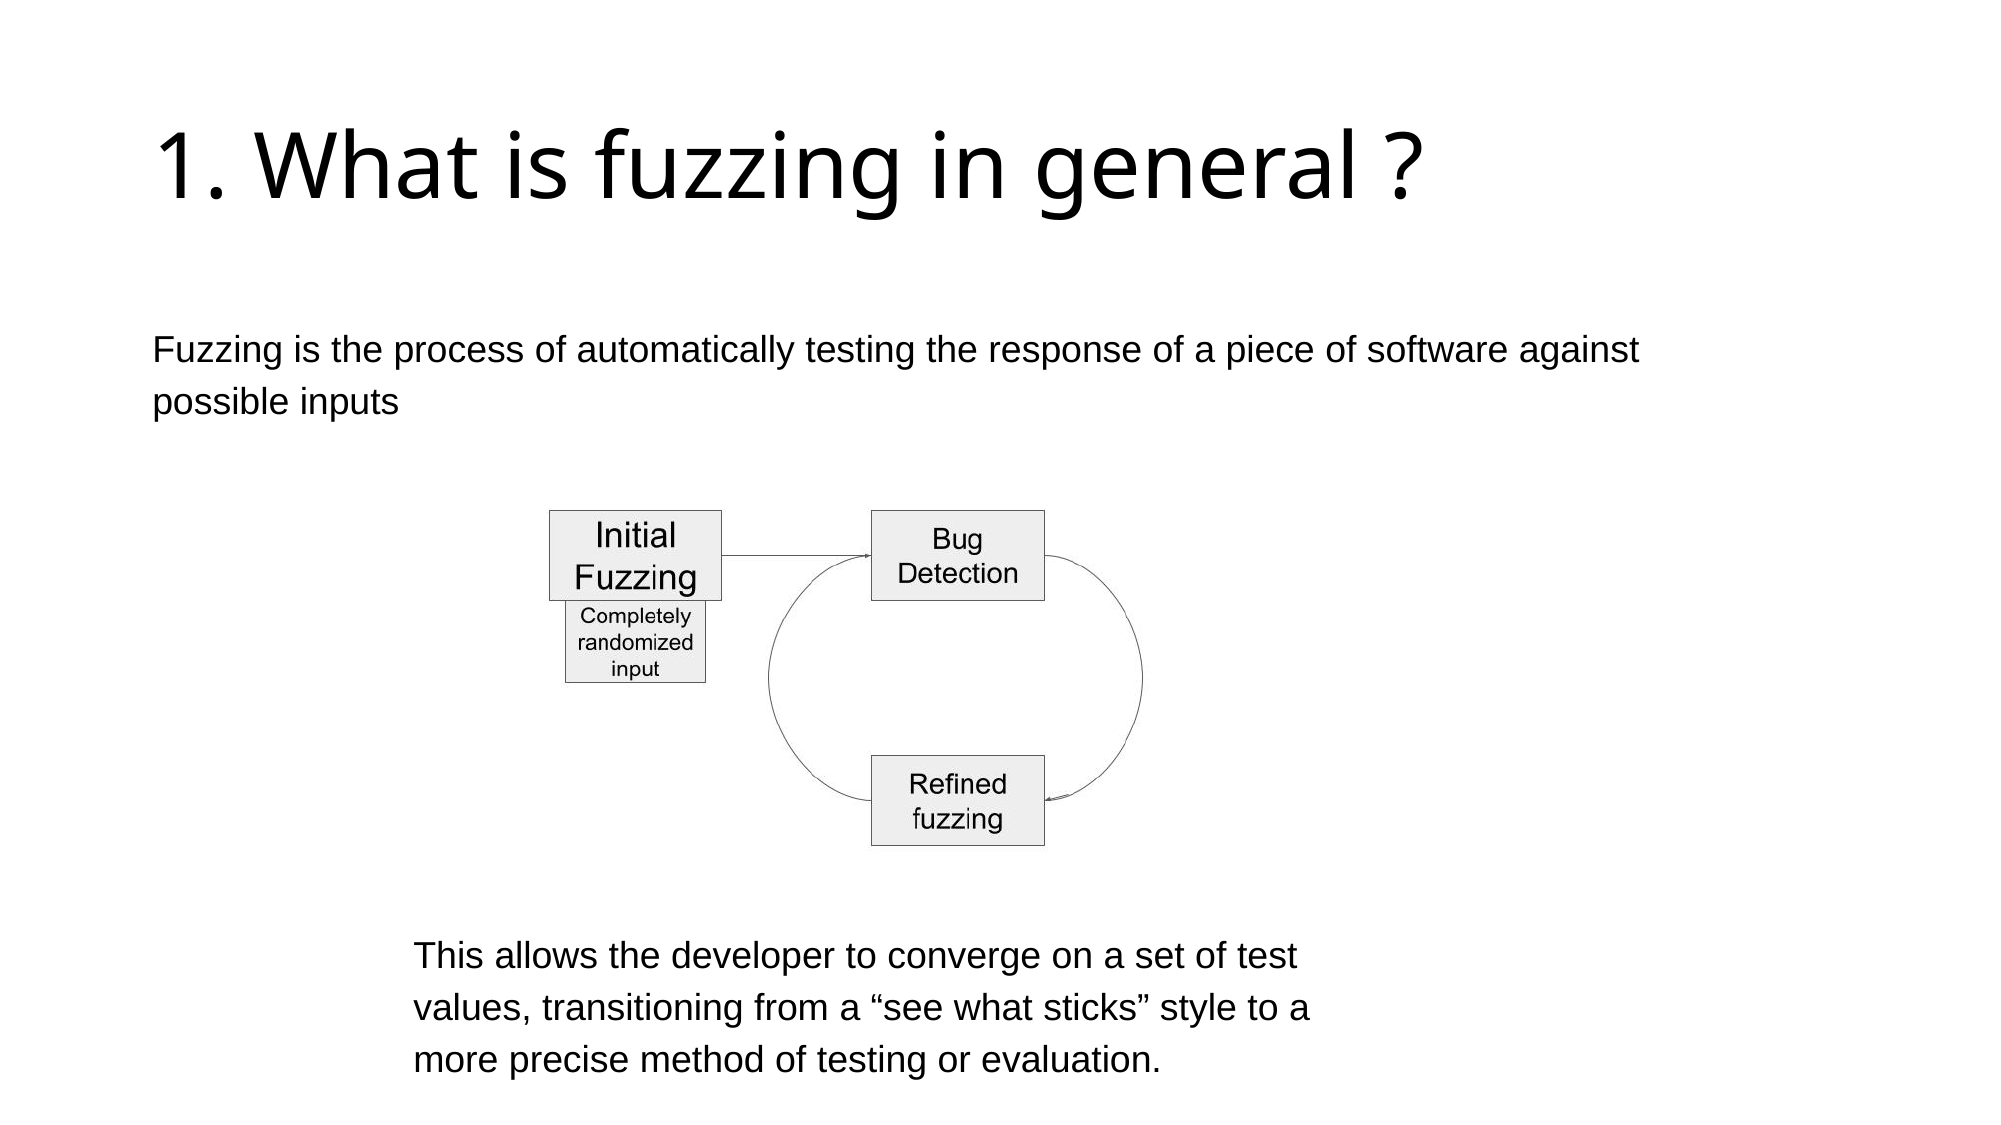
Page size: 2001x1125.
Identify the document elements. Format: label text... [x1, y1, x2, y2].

text_box Fuzzing is the process of automatically testing the response of a piece of software against possible inputs [137, 311, 1801, 430]
text_box This allows the developer to converge on a set of test values, transitioning from a “see what sticks” style to a more precise method of testing or evaluation. [398, 917, 1399, 1088]
title 1. What is fuzzing in general ? [137, 59, 1863, 278]
picture [498, 460, 1440, 912]
